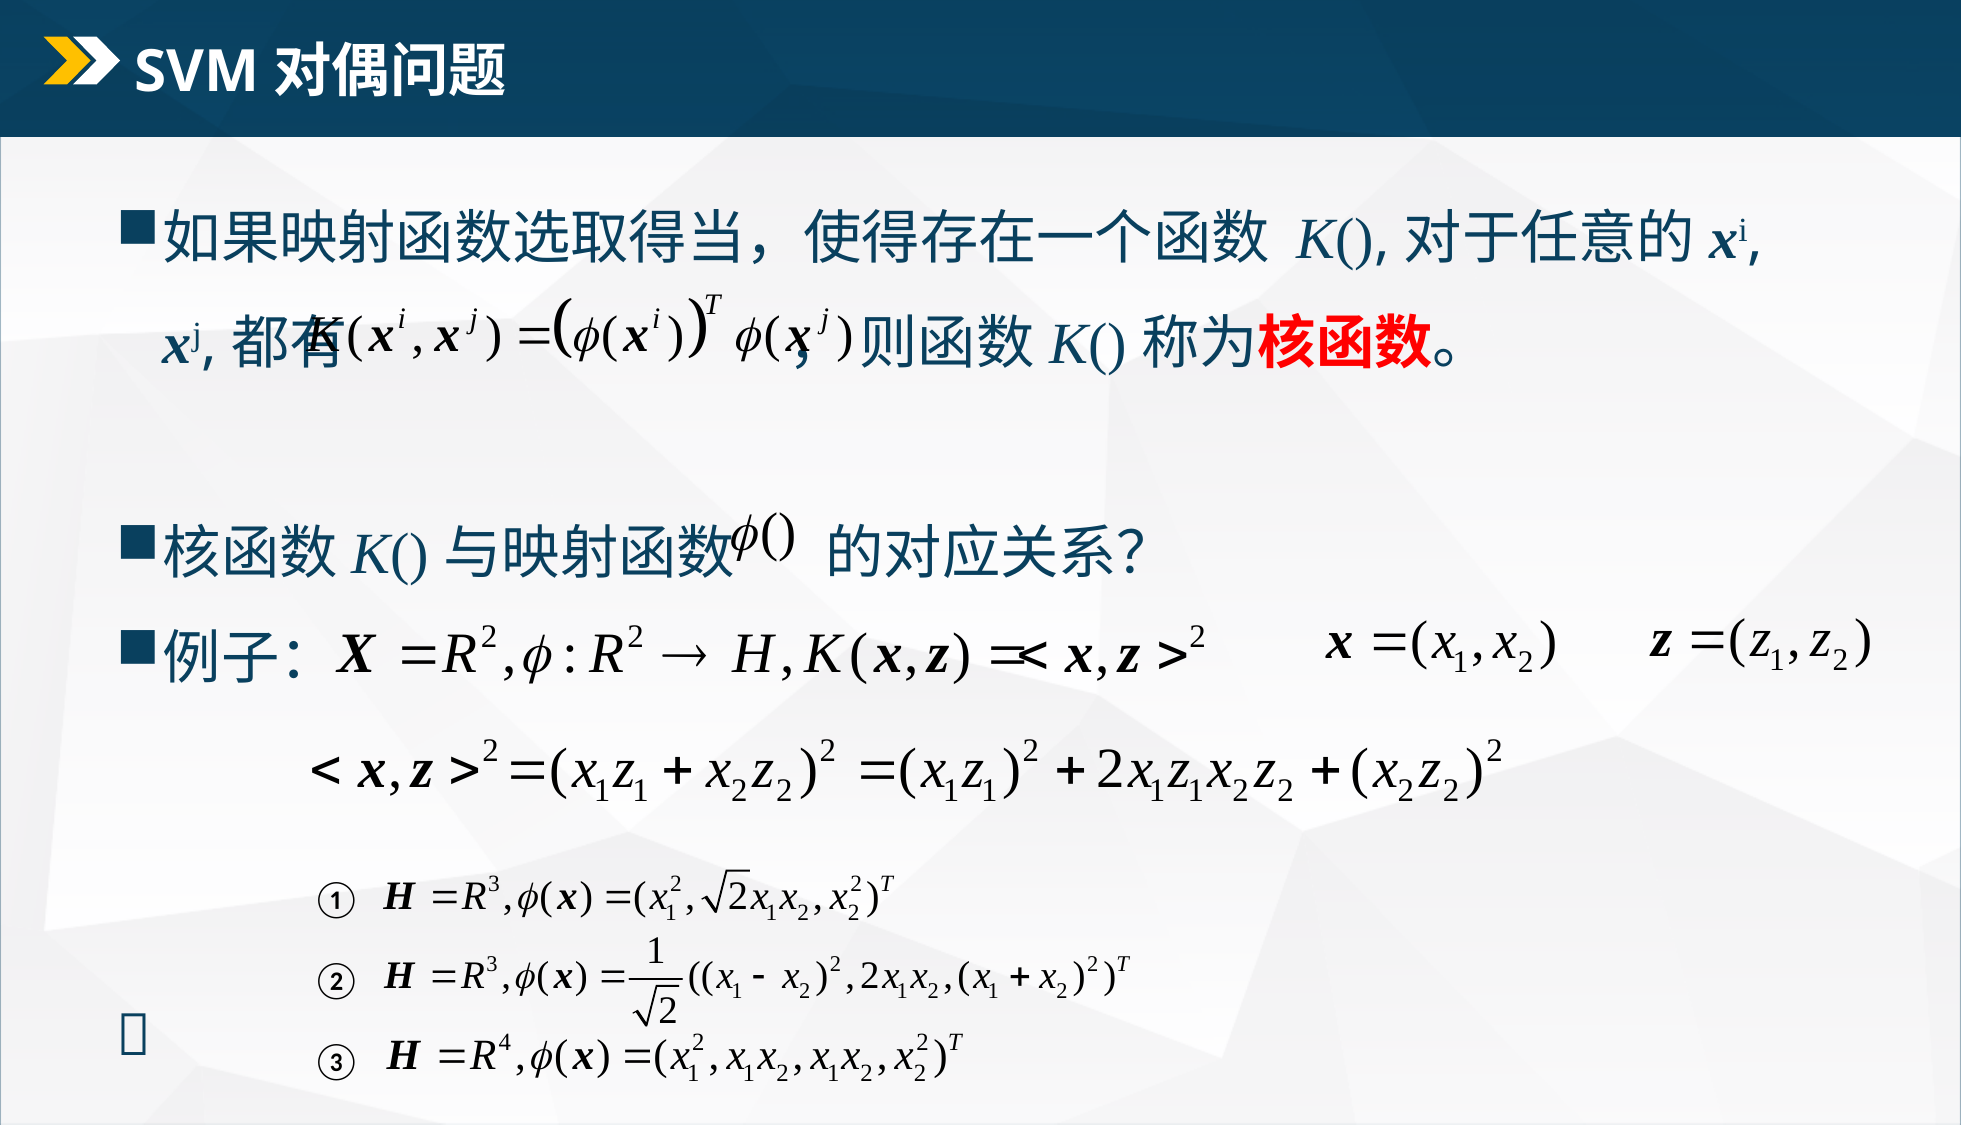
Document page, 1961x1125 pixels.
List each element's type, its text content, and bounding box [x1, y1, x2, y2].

list 如果映射函数选取得当，使得存在一个函数 K(),对于任意的xi, xj,都有 ， 则函数K()称为核函数。 核函数K()与映射函数 的对应关系？ 例子：  [101, 157, 1831, 1048]
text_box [323, 610, 1217, 697]
text_box ① [296, 867, 369, 928]
text_box ③ [296, 1029, 372, 1090]
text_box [296, 282, 864, 387]
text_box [374, 922, 1140, 1036]
picture [0, 0, 1961, 1125]
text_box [1640, 601, 1882, 685]
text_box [374, 861, 903, 921]
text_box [1314, 604, 1569, 687]
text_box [301, 725, 1516, 816]
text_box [377, 1022, 974, 1092]
text_box ② [296, 948, 369, 1009]
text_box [723, 500, 806, 574]
title SVM对偶问题 [120, 33, 1941, 124]
